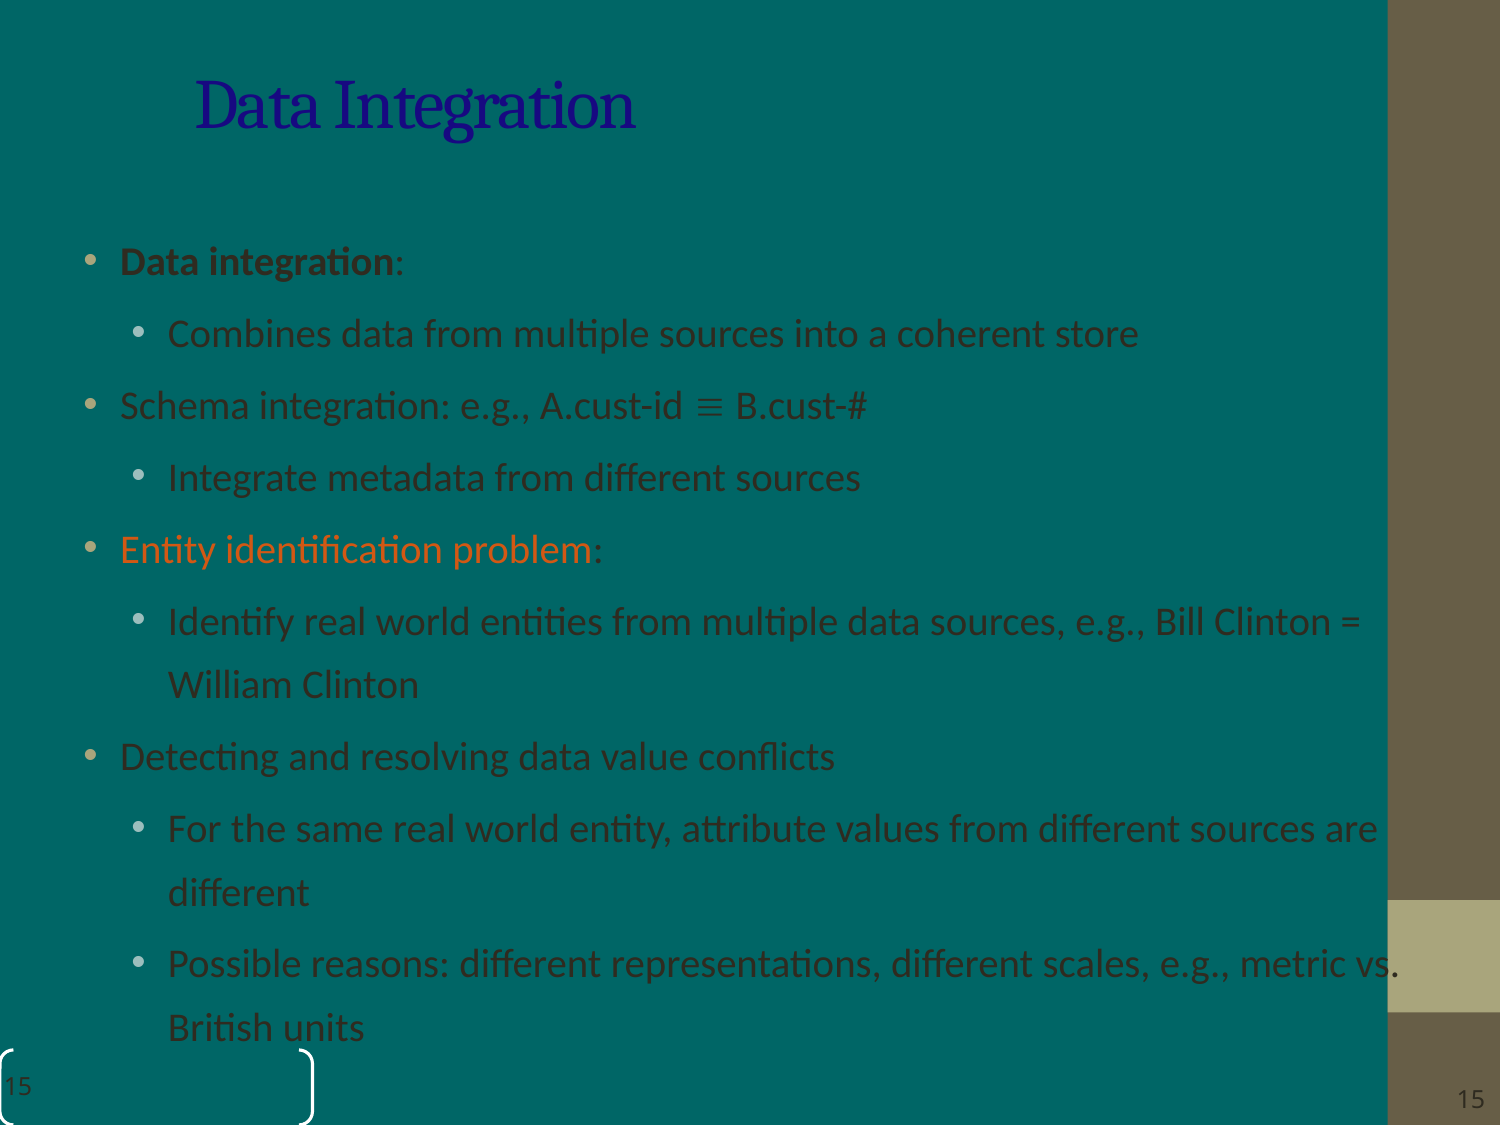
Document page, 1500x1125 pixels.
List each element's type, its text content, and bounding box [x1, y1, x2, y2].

text_box 15 [1187, 1062, 1500, 1125]
title Data Integration [179, 50, 1277, 150]
slide_number 15 [0, 1048, 315, 1125]
list Data integration: Combines data from multiple sources into a coherent store Schema integration: e.g., A.cust-id  B.cust-# Integrate metadata from different sources Entity identification problem: Identify real world entities from multiple data sources, e.g., Bill Clinton = William Clinton Detecting and resolving data value conflicts For the same real world entity, attribute values from different sources are different Possible reasons: different representations, different scales, e.g., metric vs. British units [50, 212, 1450, 1063]
